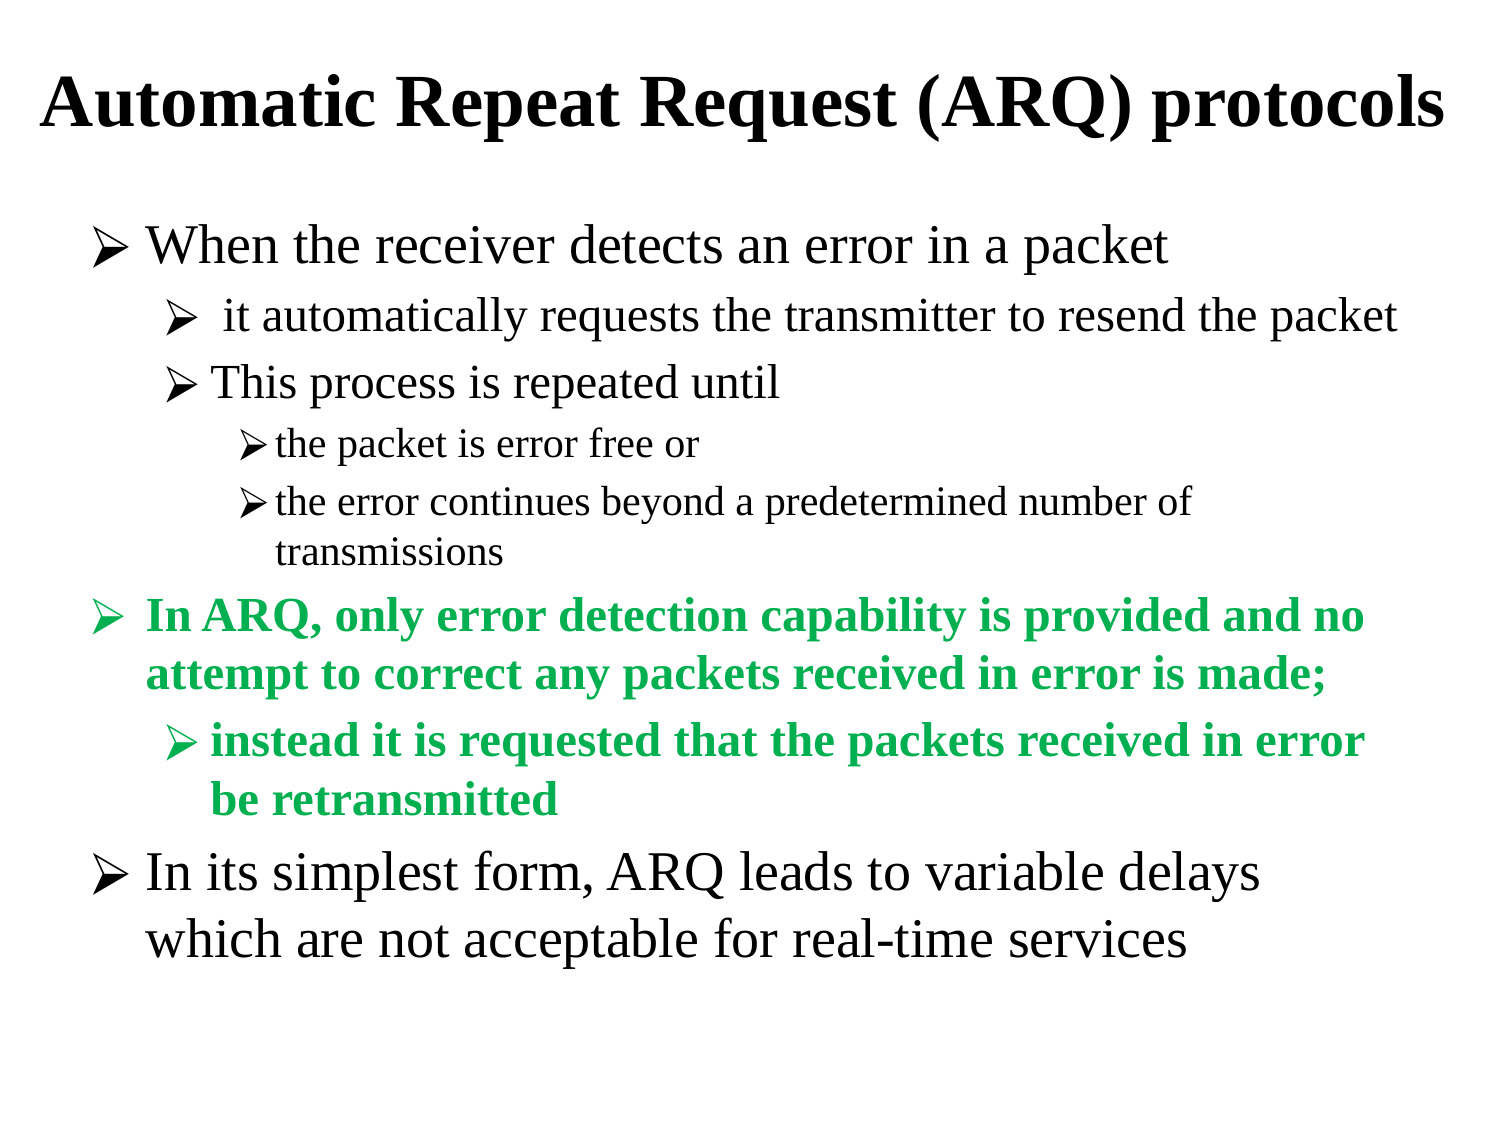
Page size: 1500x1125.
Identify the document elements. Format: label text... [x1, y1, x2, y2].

title Automatic Repeat Request (ARQ) protocols [24, 24, 1463, 168]
list When the receiver detects an error in a packet it automatically requests the transmitter to resend the packet This process is repeated until the packet is error free or the error continues beyond a predetermined number of transmissions In ARQ, only error detection capability is provided and no attempt to correct any packets received in error is made; instead it is requested that the packets received in error be retransmitted In its simplest form, ARQ leads to variable delays which are not acceptable for real-time services [75, 200, 1425, 1020]
